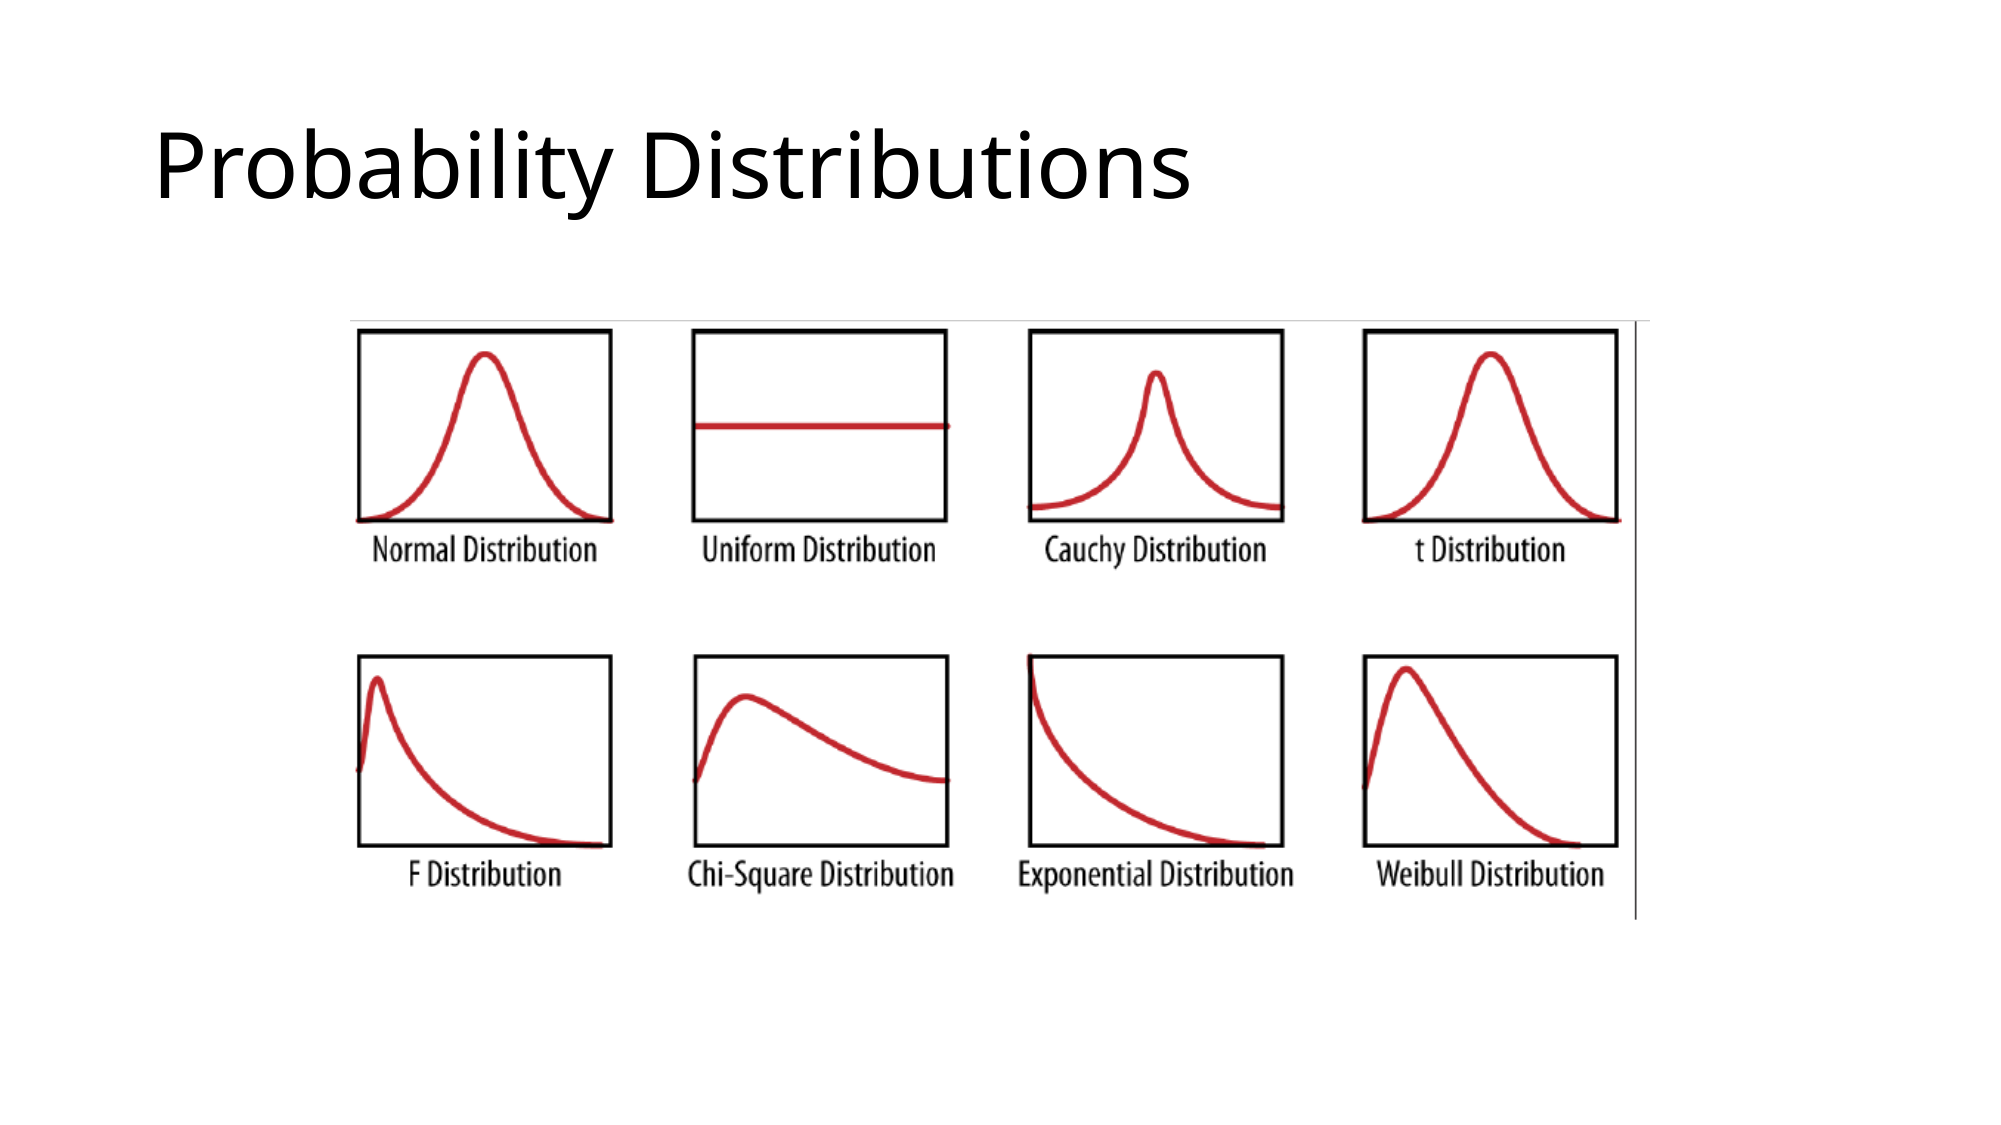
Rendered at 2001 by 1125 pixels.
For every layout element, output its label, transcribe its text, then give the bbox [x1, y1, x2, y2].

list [349, 320, 1650, 929]
title Probability Distributions [137, 59, 1863, 278]
